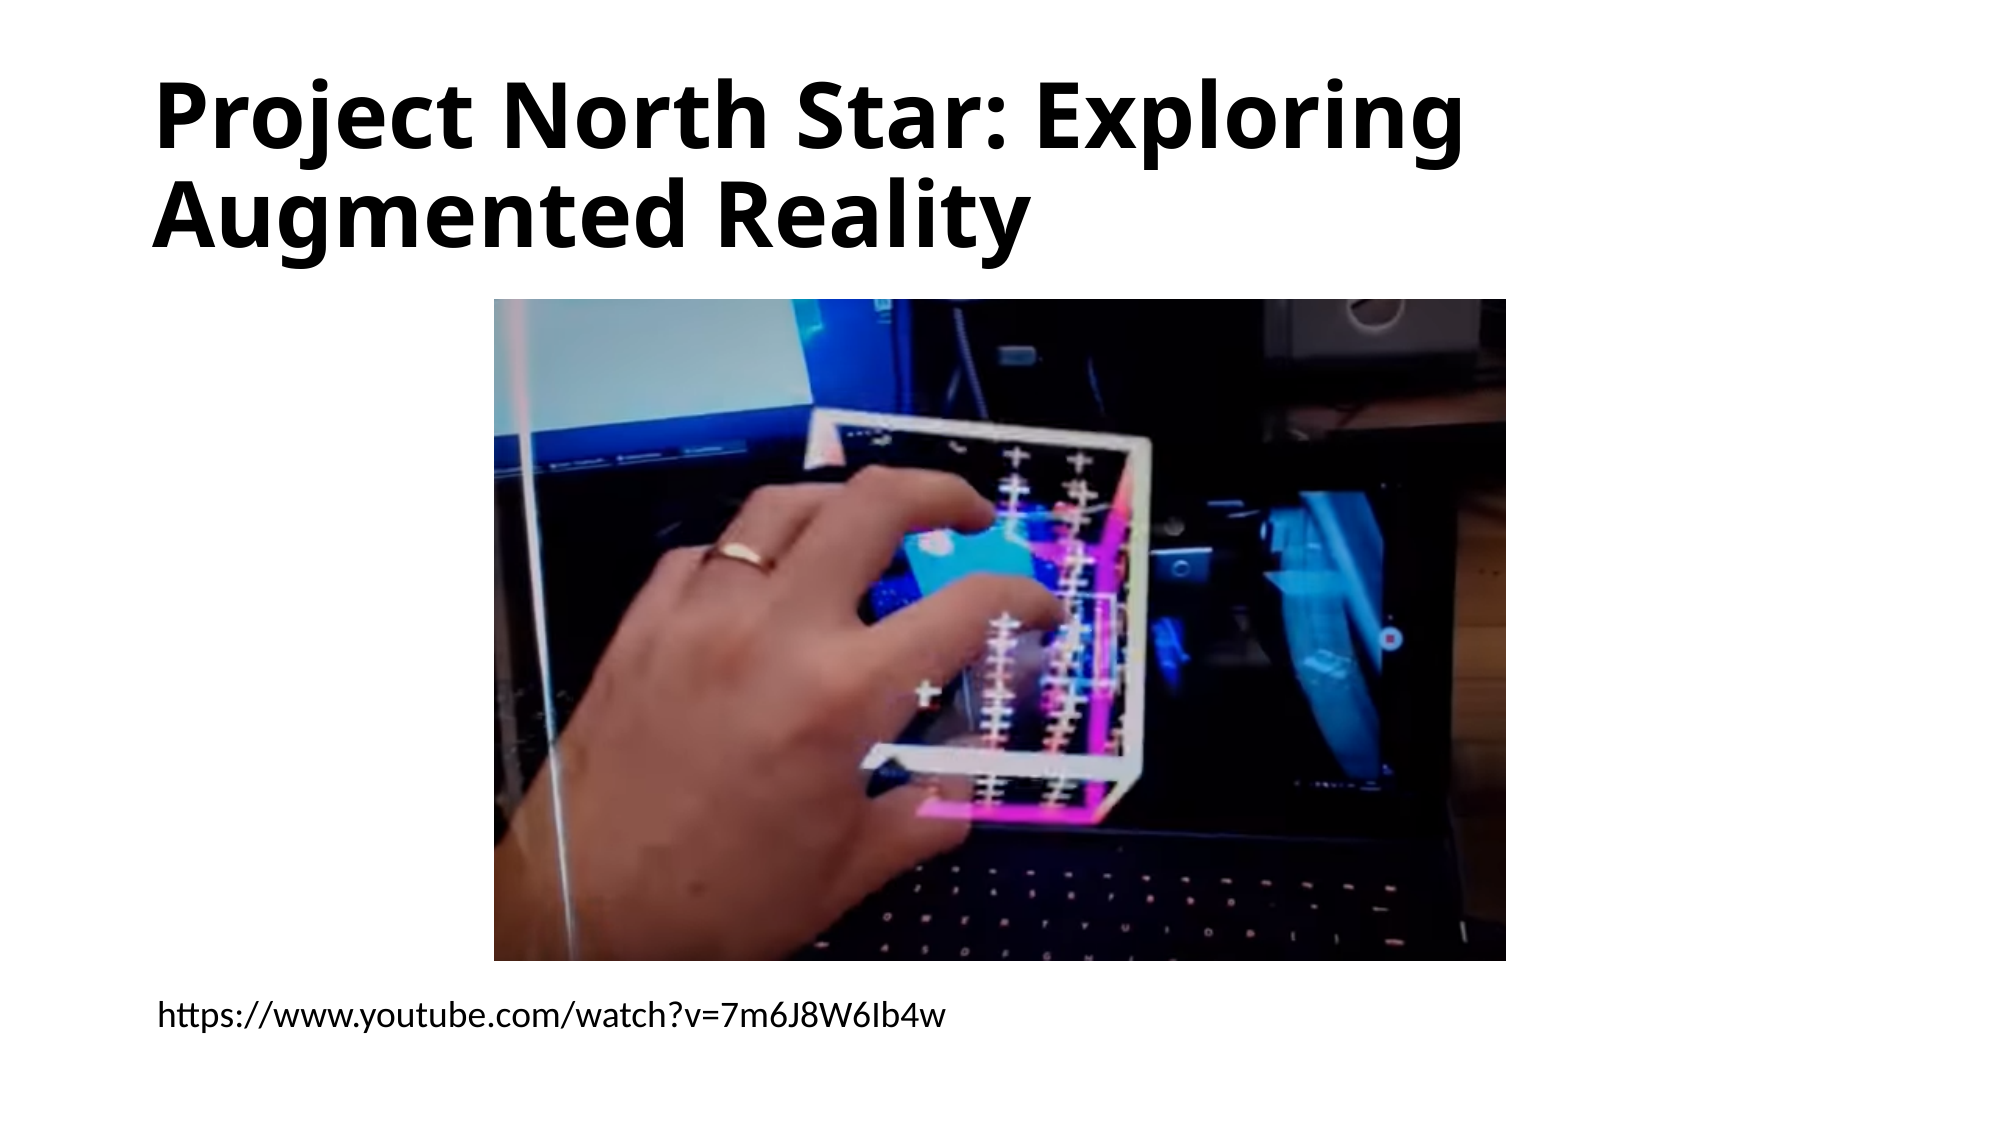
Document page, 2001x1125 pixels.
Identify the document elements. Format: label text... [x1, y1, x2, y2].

picture [494, 299, 1506, 961]
title Project North Star: Exploring Augmented Reality [137, 59, 1863, 278]
text_box https://www.youtube.com/watch?v=7m6J8W6Ib4w [142, 982, 962, 1043]
